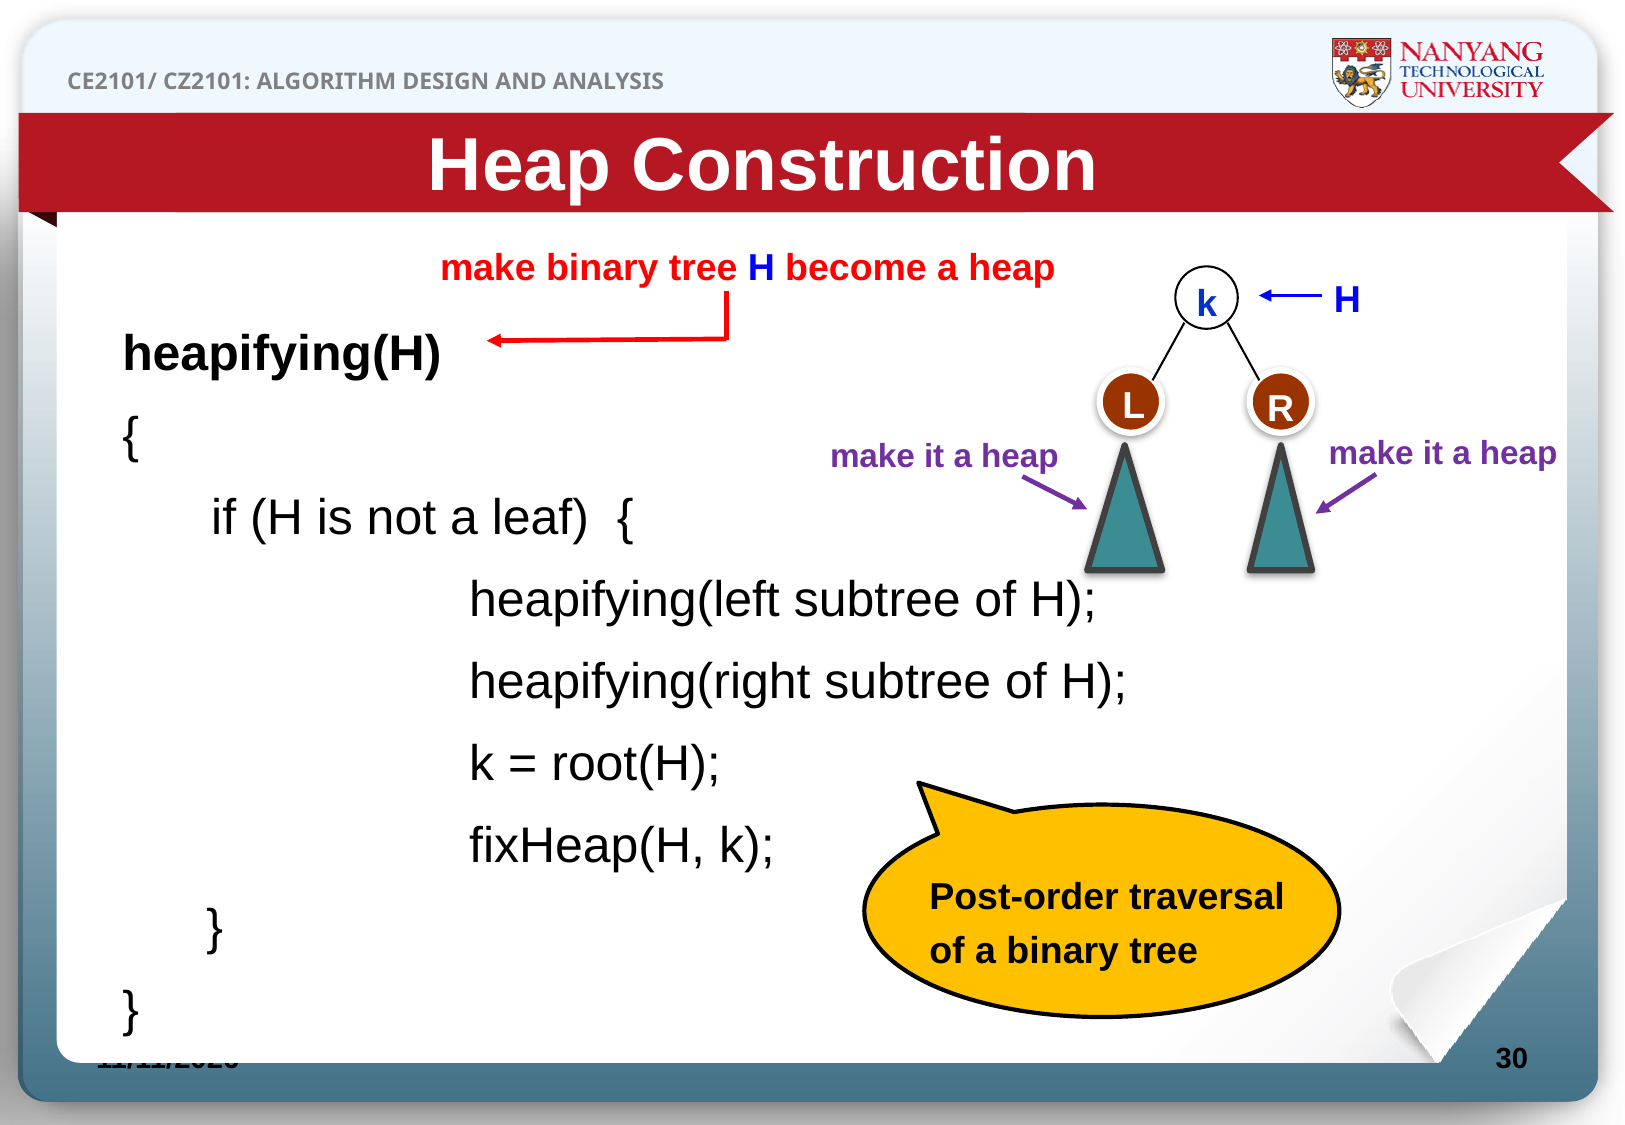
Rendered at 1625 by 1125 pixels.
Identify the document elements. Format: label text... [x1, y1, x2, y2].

list heapifying(H) { if (H is not a leaf) { heapifying(left subtree of H); heapifying(right subtree of H); k = root(H); fixHeap(H, k); } } [32, 300, 1495, 1110]
picture [0, 0, 1625, 1125]
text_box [1311, 415, 1575, 514]
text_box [864, 804, 1340, 1018]
list Heap Construction [60, 119, 1467, 201]
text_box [1086, 258, 1377, 571]
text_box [424, 226, 1084, 341]
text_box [813, 418, 1088, 510]
